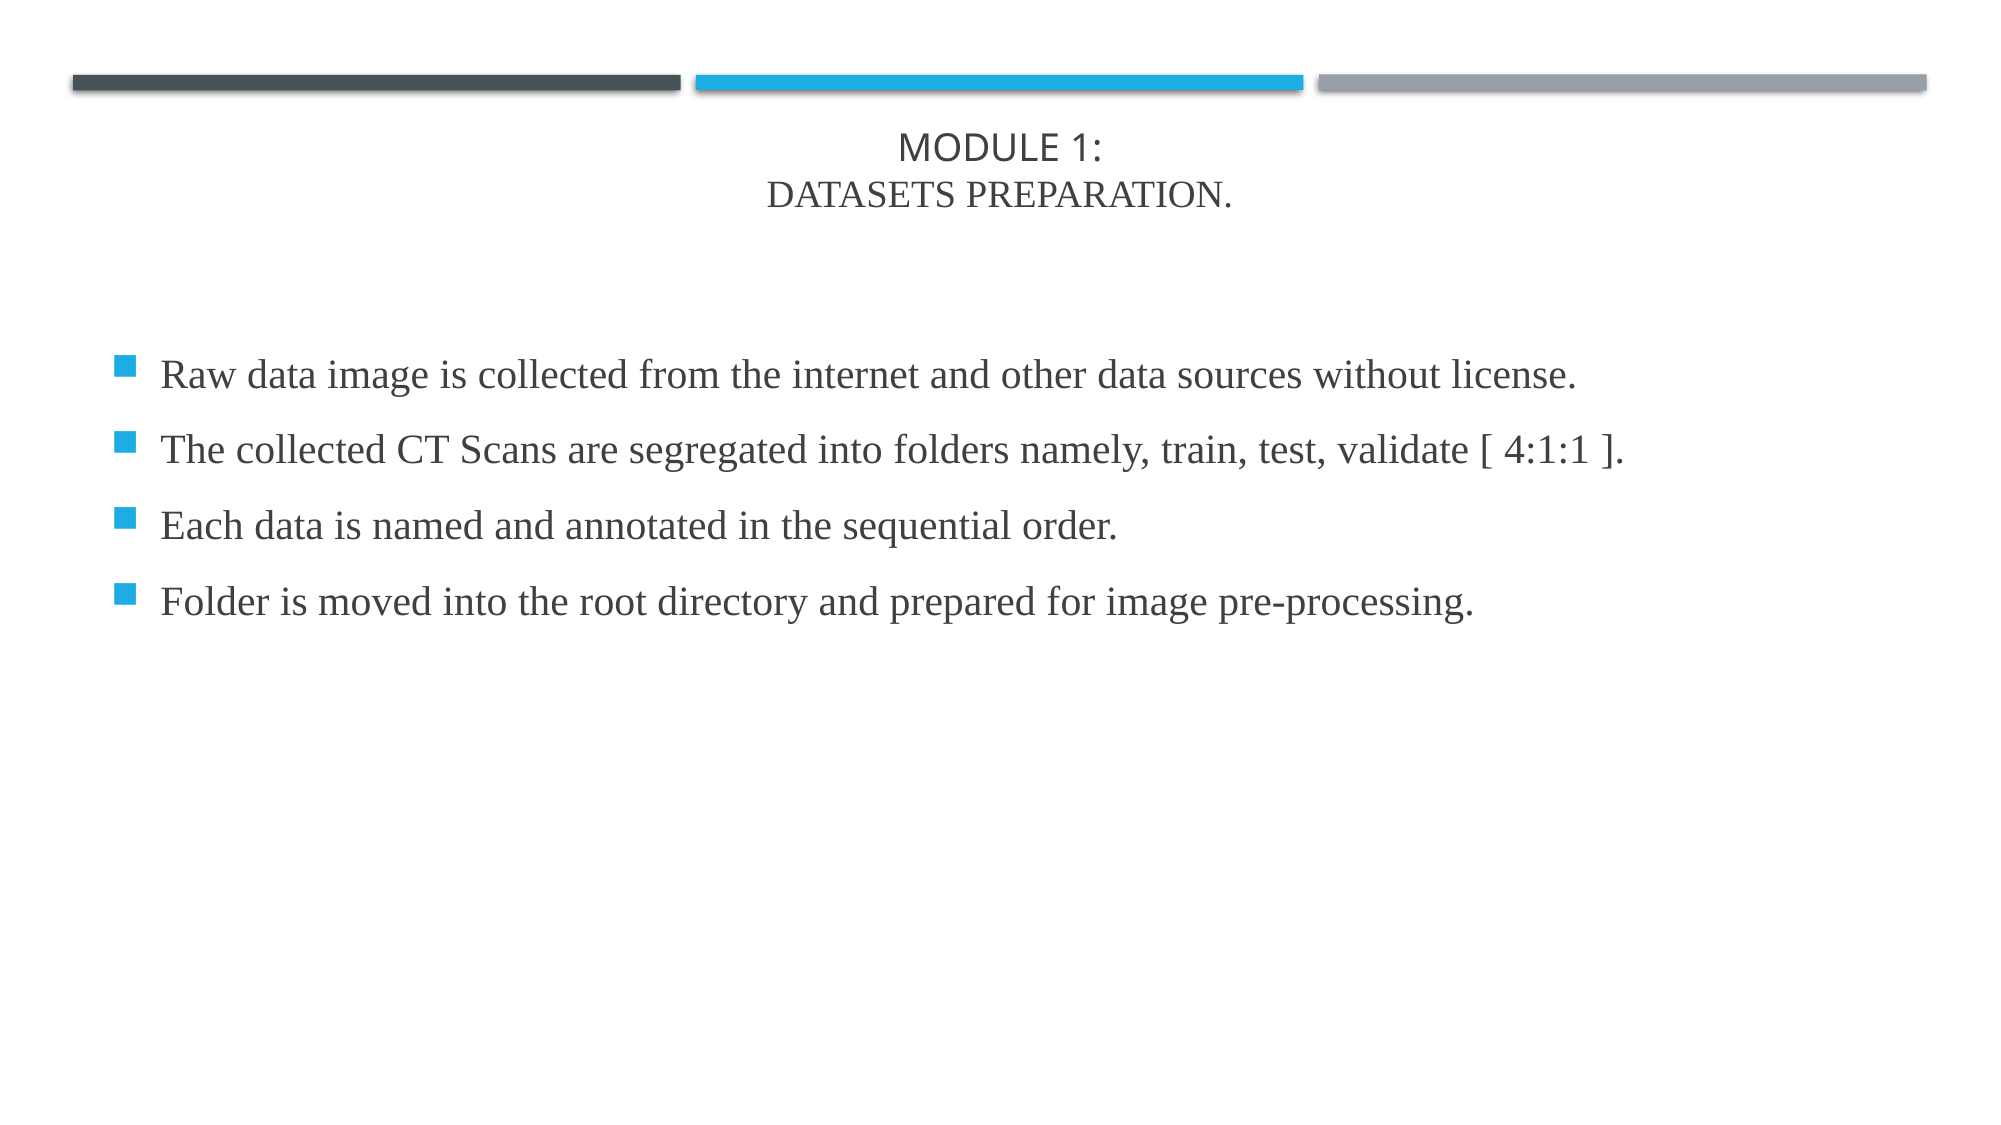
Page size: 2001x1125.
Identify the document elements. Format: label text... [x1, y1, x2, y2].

list Raw data image is collected from the internet and other data sources without license. The collected CT Scans are segregated into folders namely, train, test, validate [ 4:1:1 ]. Each data is named and annotated in the sequential order. Folder is moved into the root directory and prepared for image pre-processing. [95, 241, 1905, 952]
title MODULE 1: DATASETS PREPARATION. [95, 115, 1905, 241]
